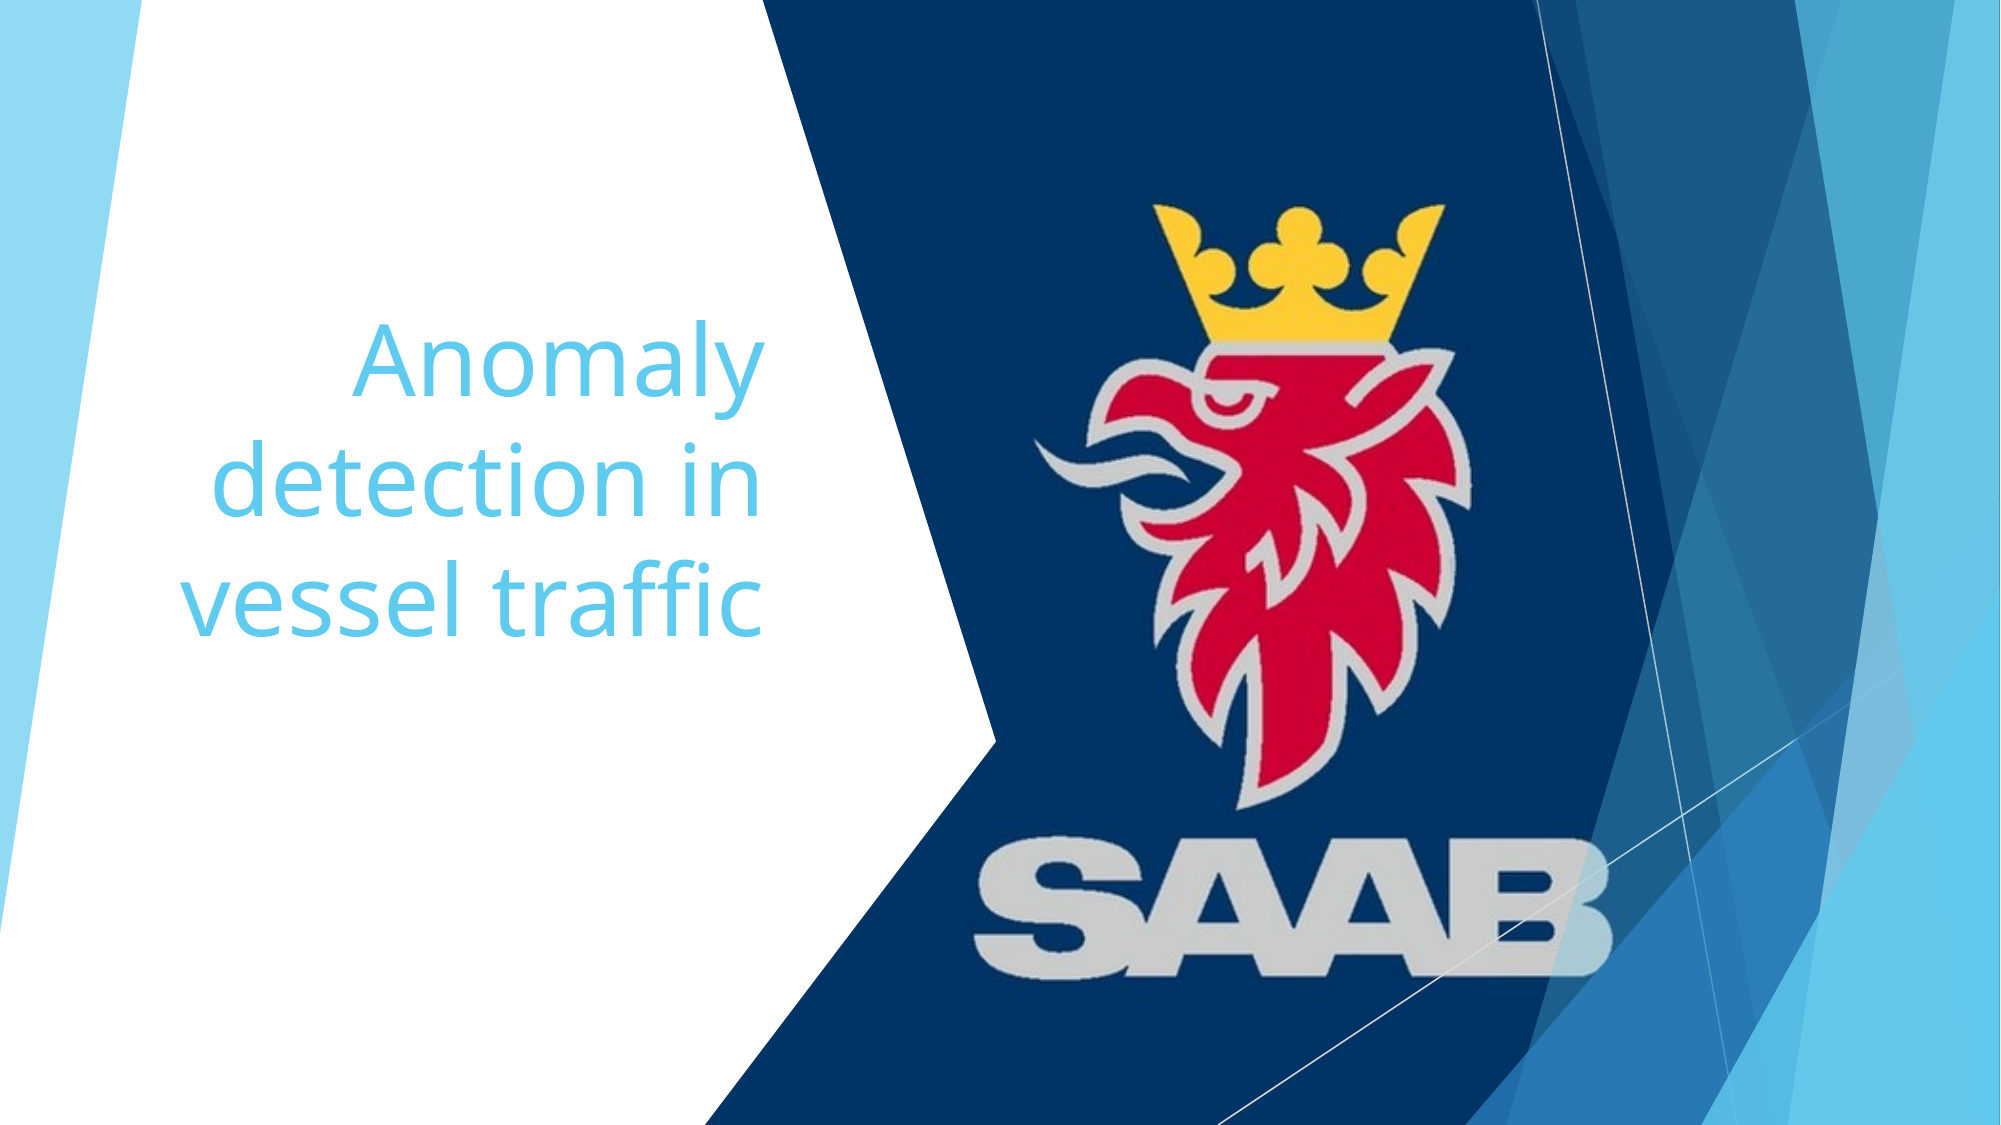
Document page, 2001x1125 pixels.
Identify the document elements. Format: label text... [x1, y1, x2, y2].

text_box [1217, 603, 2000, 1125]
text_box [1536, 0, 1738, 602]
title Anomaly detection in vessel traffic [109, 275, 695, 664]
picture [1738, 0, 2000, 603]
picture [700, 0, 1536, 1125]
